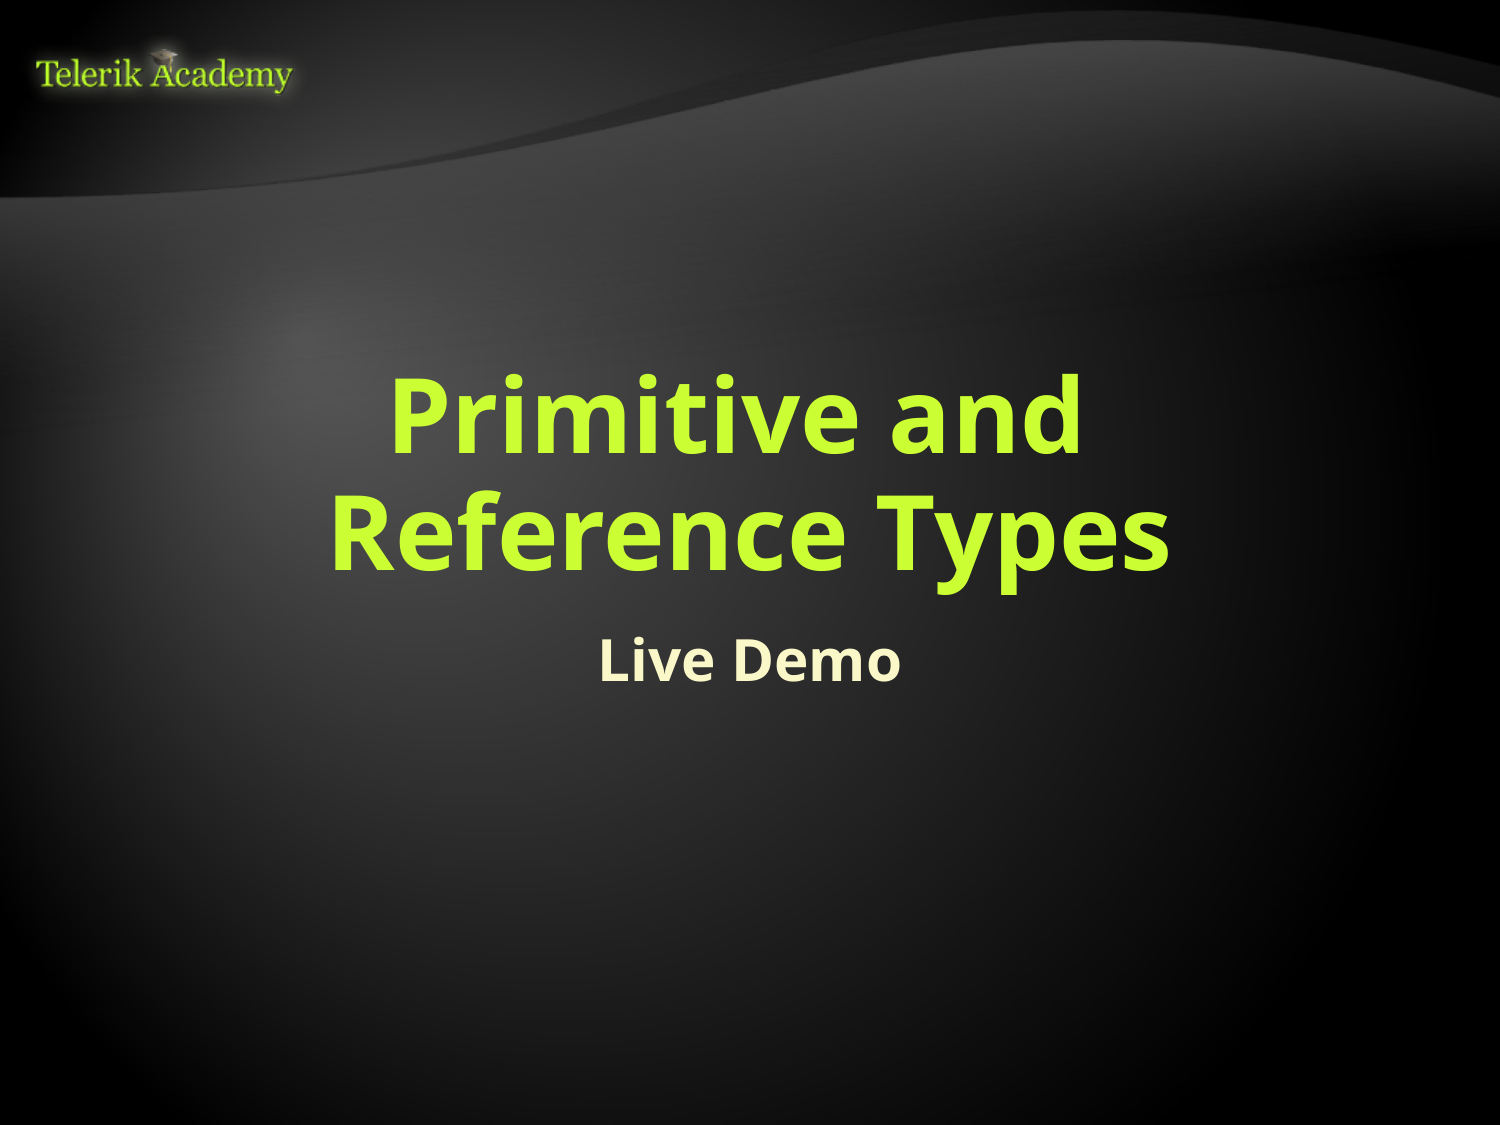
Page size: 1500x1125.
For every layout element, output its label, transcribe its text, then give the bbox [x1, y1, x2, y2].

picture [0, 0, 1500, 1125]
subtitle Live Demo [99, 611, 1400, 705]
title Primitive and Reference Types [99, 345, 1400, 603]
